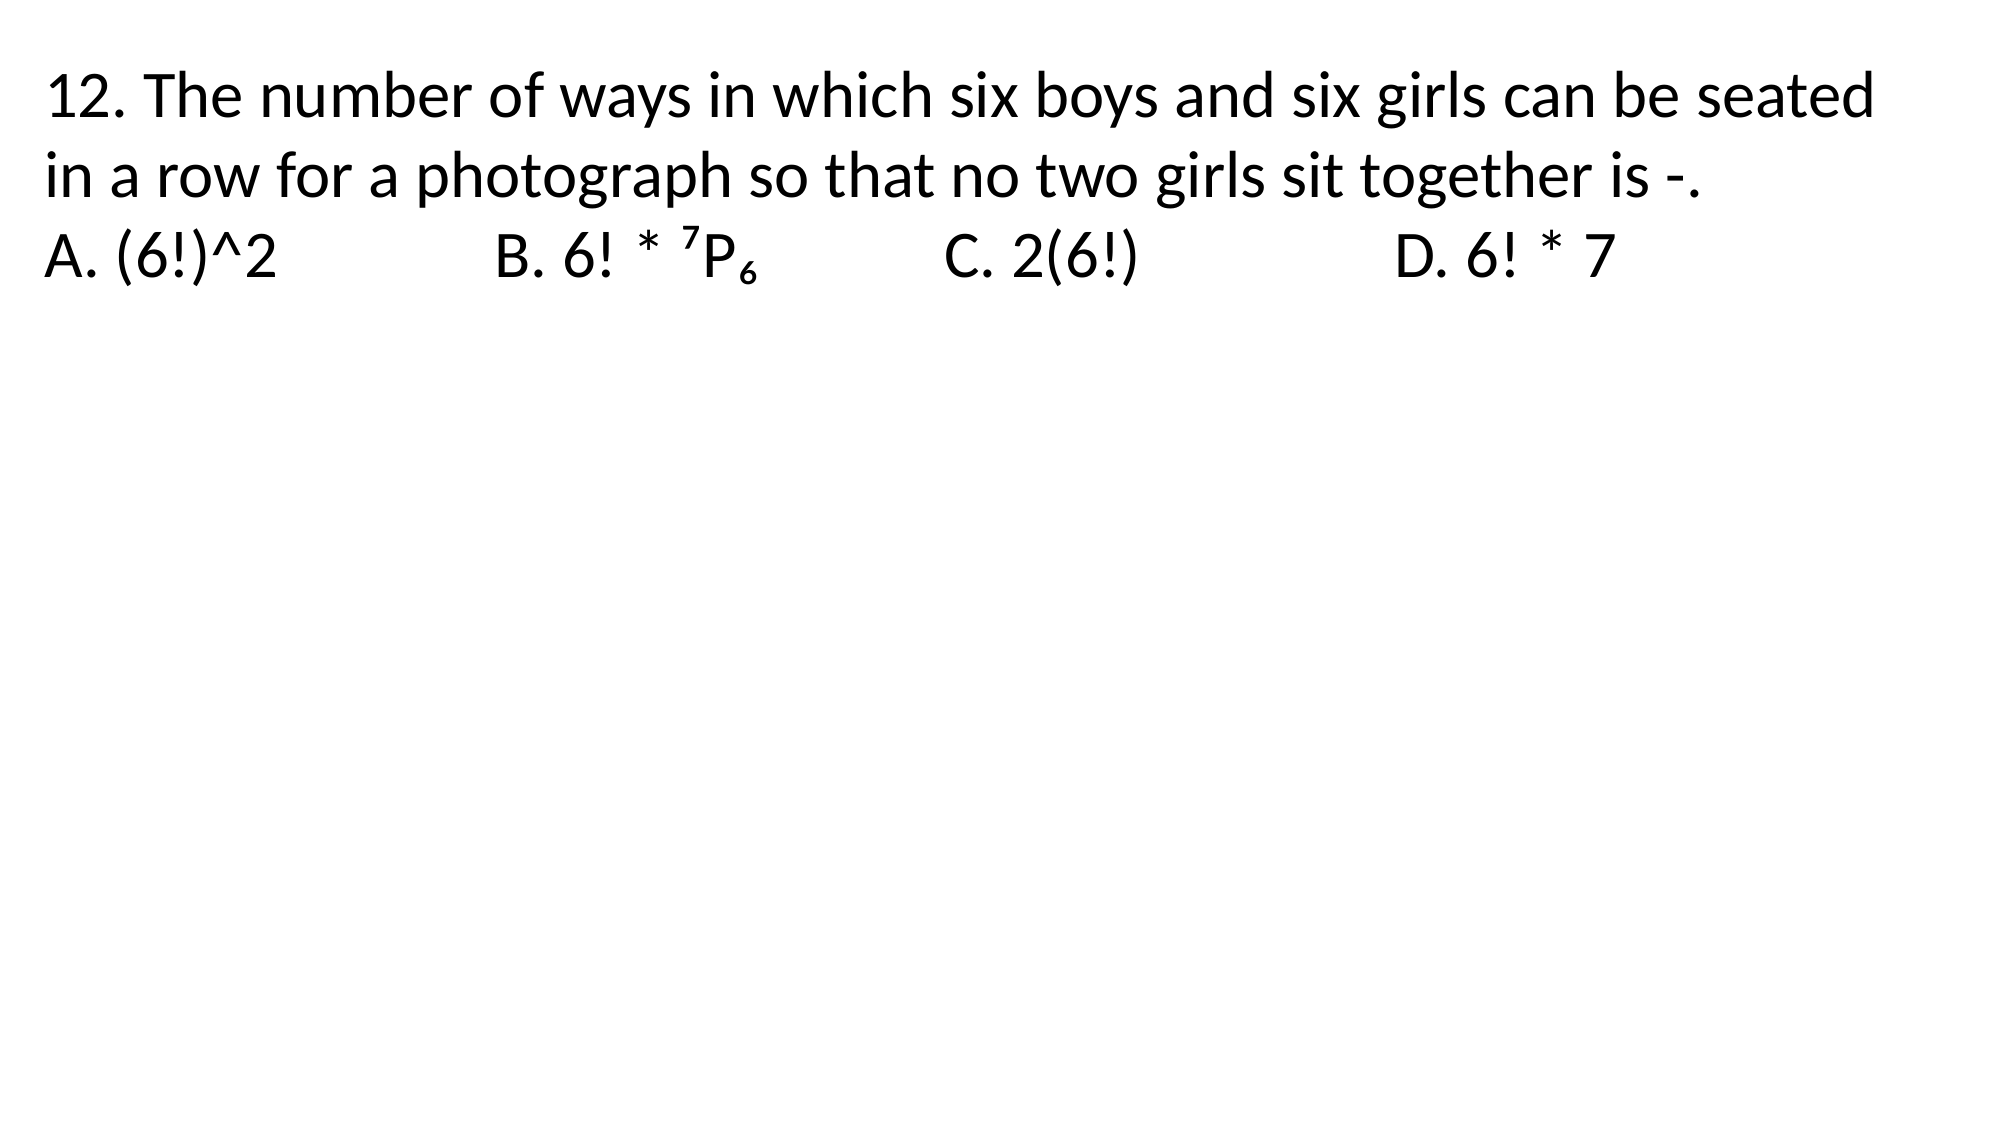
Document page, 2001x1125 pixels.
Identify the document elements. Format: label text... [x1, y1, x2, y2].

text_box 12. The number of ways in which six boys and six girls can be seated in a row for a photograph so that no two girls sit together is -. A. (6!)^2 B. 6! * ⁷P₆ C. 2(6!) D. 6! * 7 [29, 43, 1894, 299]
